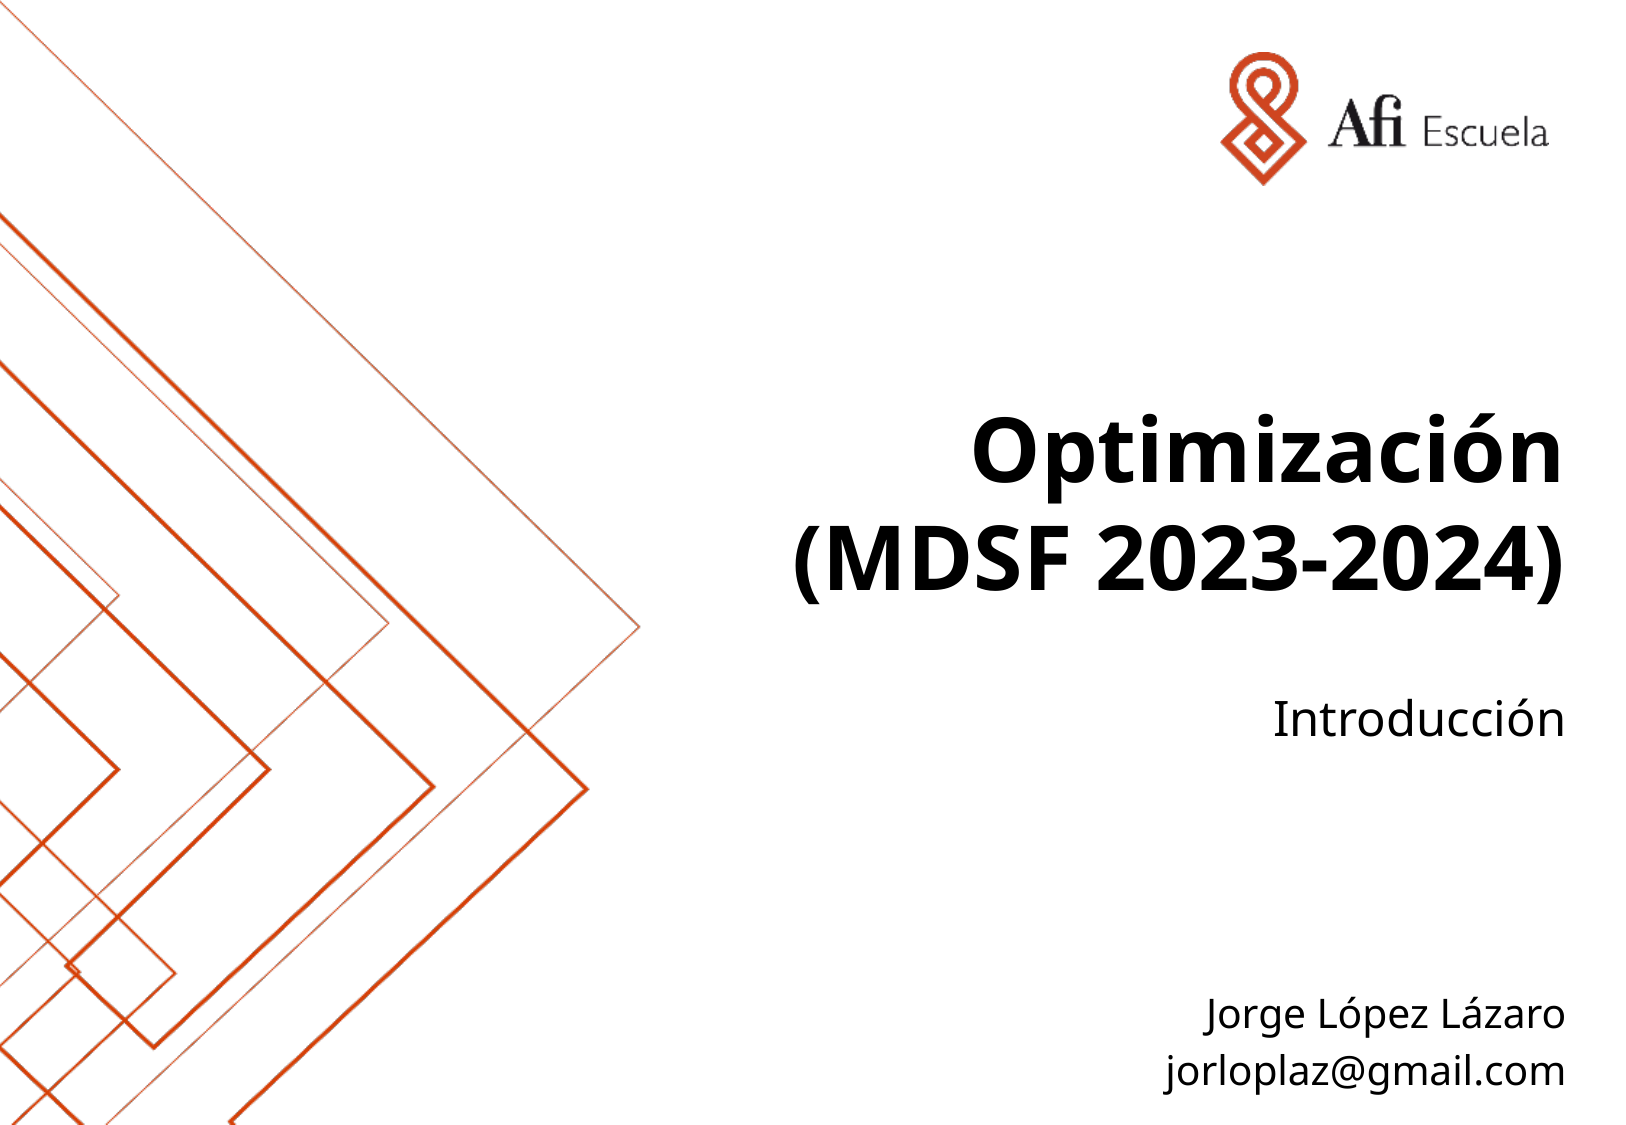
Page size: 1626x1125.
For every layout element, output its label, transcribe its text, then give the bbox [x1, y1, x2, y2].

picture [0, 0, 813, 1125]
subtitle Introducción [635, 680, 1582, 787]
title Optimización (MDSF 2023-2024) [410, 385, 1581, 627]
picture [1220, 51, 1550, 186]
list Jorge López Lázaro jorloplaz@gmail.com [707, 987, 1582, 1059]
